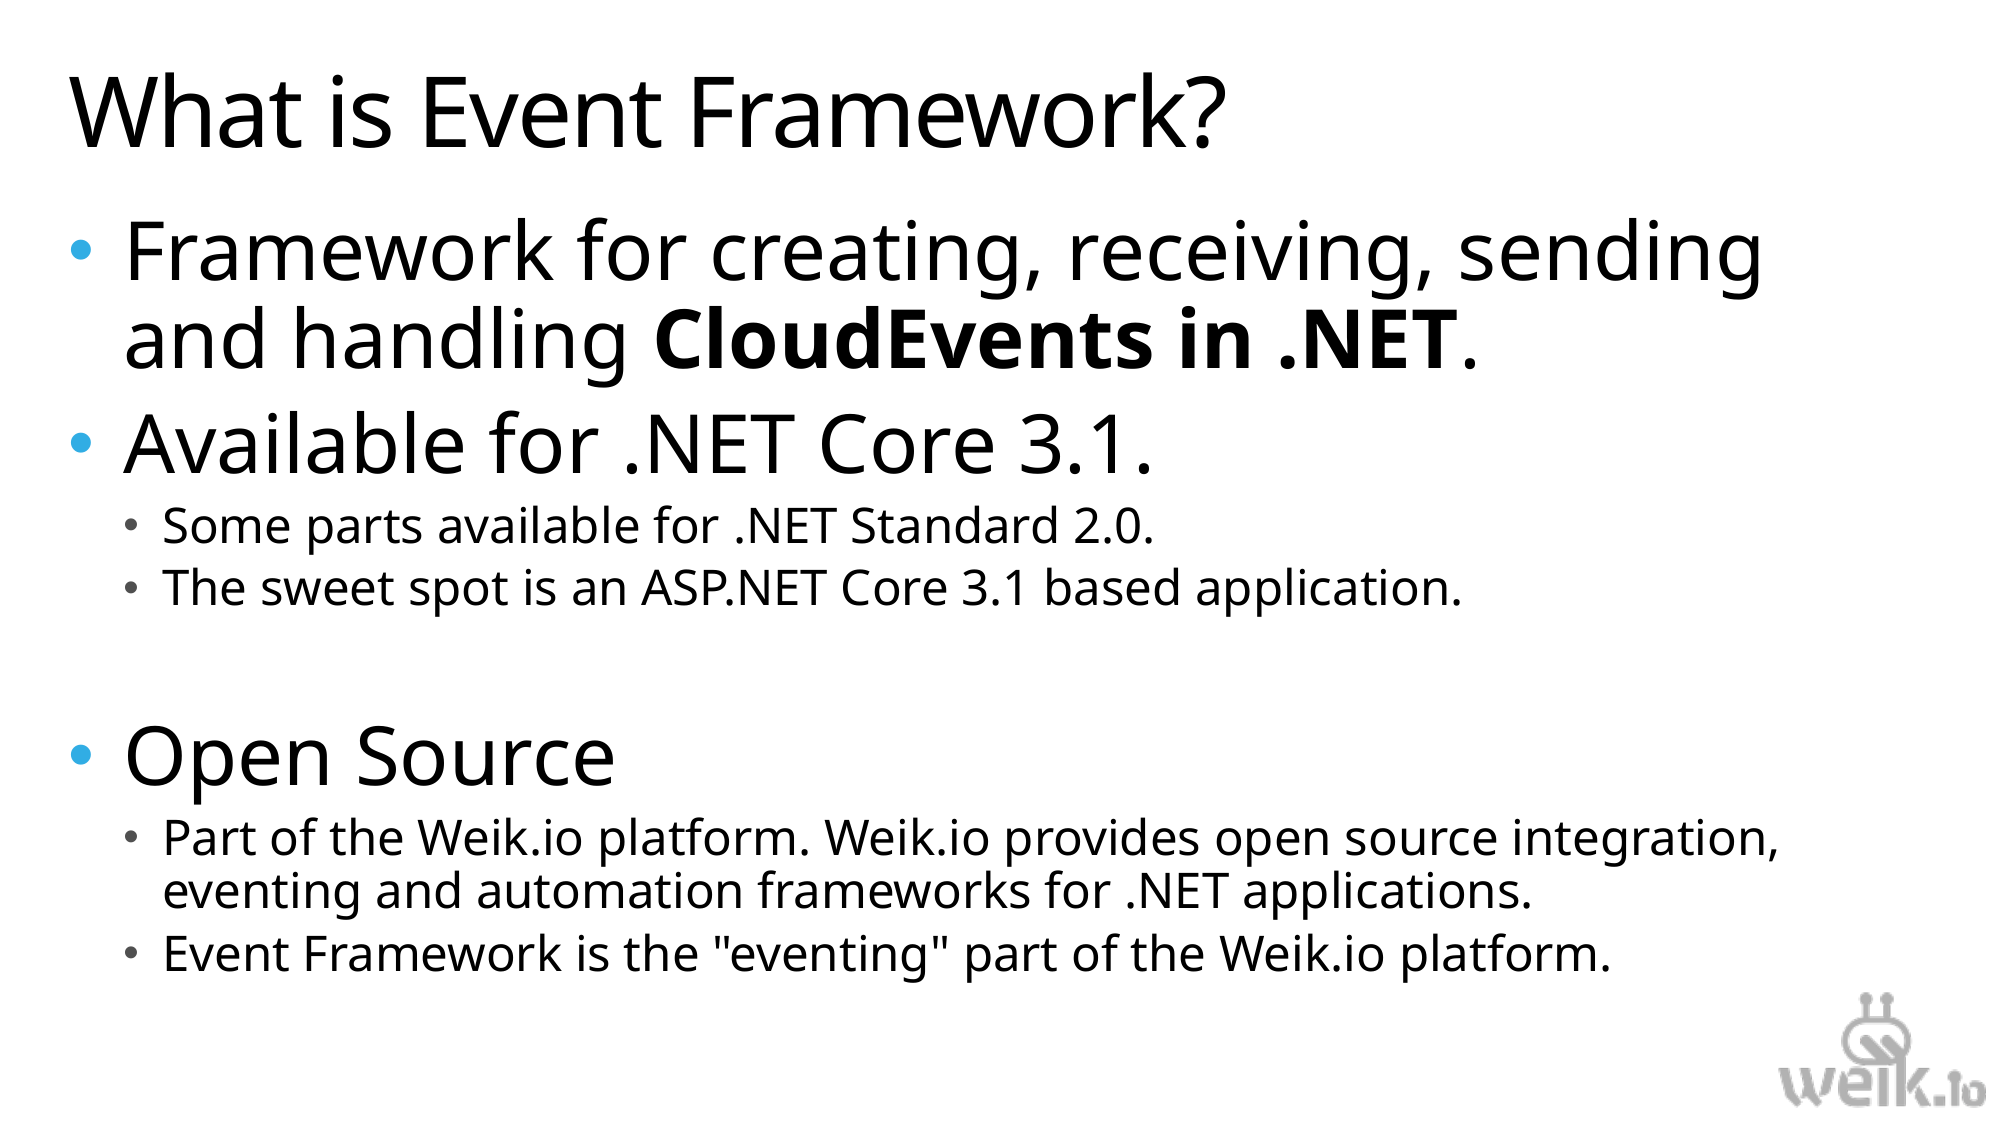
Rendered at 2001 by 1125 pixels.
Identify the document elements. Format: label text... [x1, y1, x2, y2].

list Framework for creating, receiving, sending and handling CloudEvents in .NET. Available for .NET Core 3.1. Some parts available for .NET Standard 2.0. The sweet spot is an ASP.NET Core 3.1 based application. Open Source Part of the Weik.io platform. Weik.io provides open source integration, eventing and automation frameworks for .NET applications. Event Framework is the "eventing" part of the Weik.io platform. [44, 196, 1956, 1002]
title What is Event Framework? [44, 47, 1957, 196]
picture [1765, 979, 2000, 1125]
